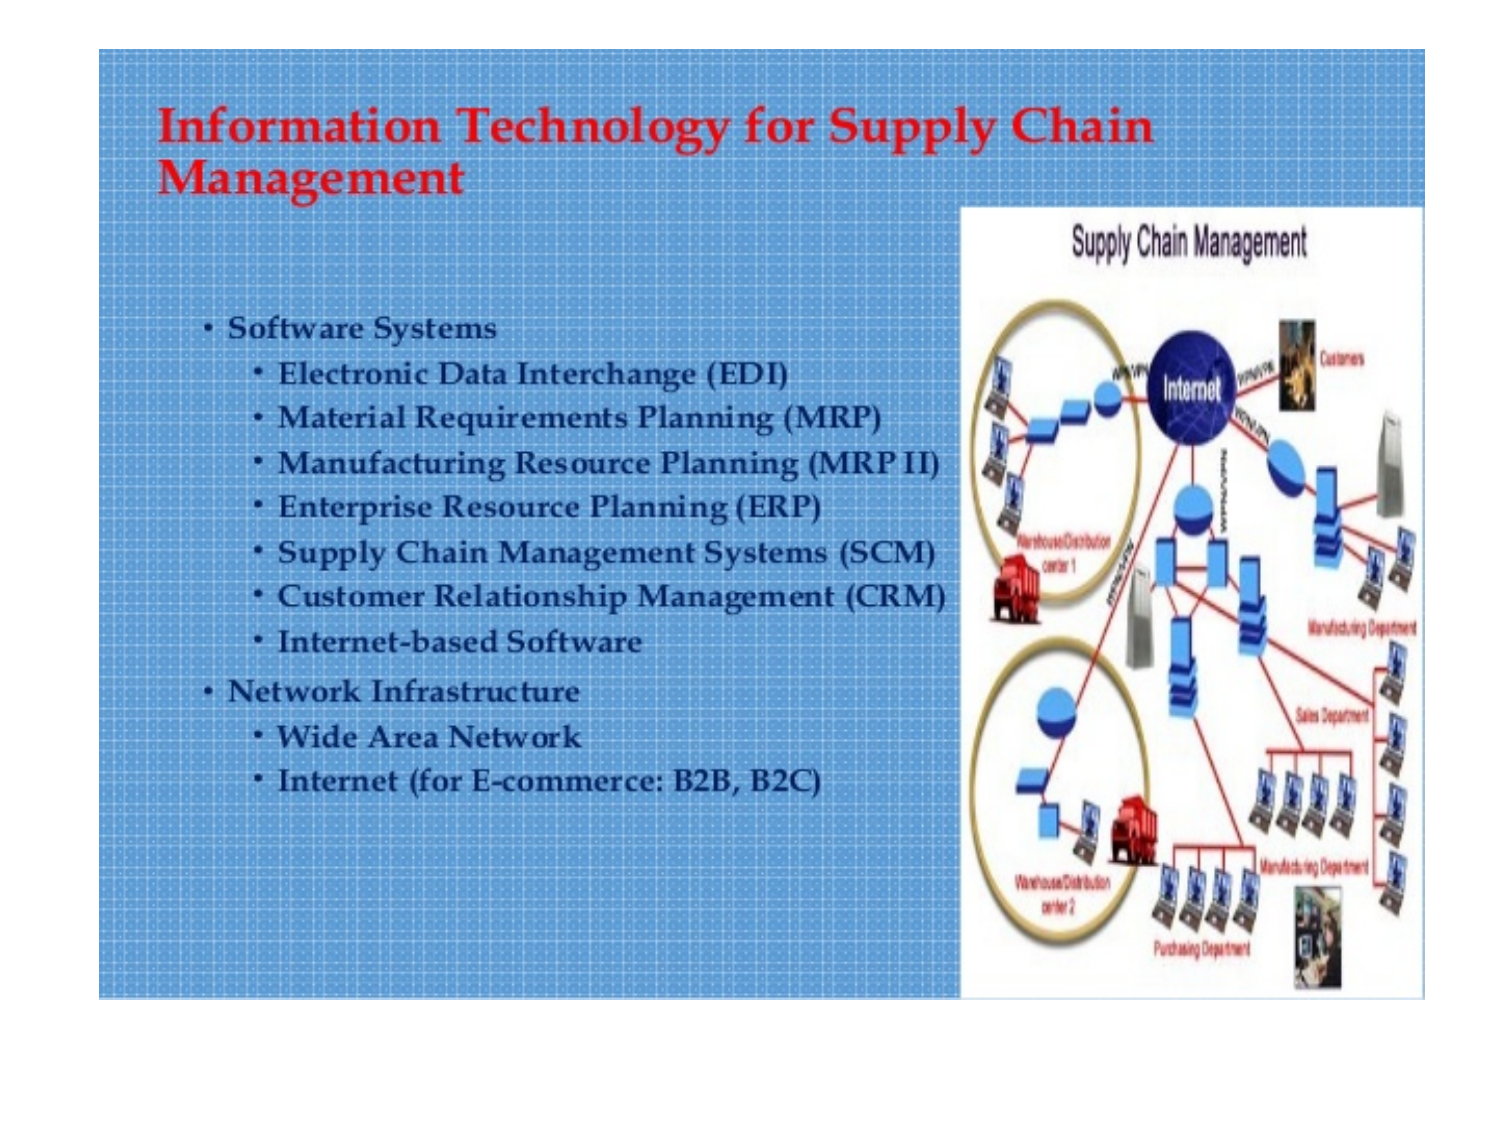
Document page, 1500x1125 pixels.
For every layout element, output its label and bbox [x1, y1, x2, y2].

picture [99, 49, 1426, 1001]
